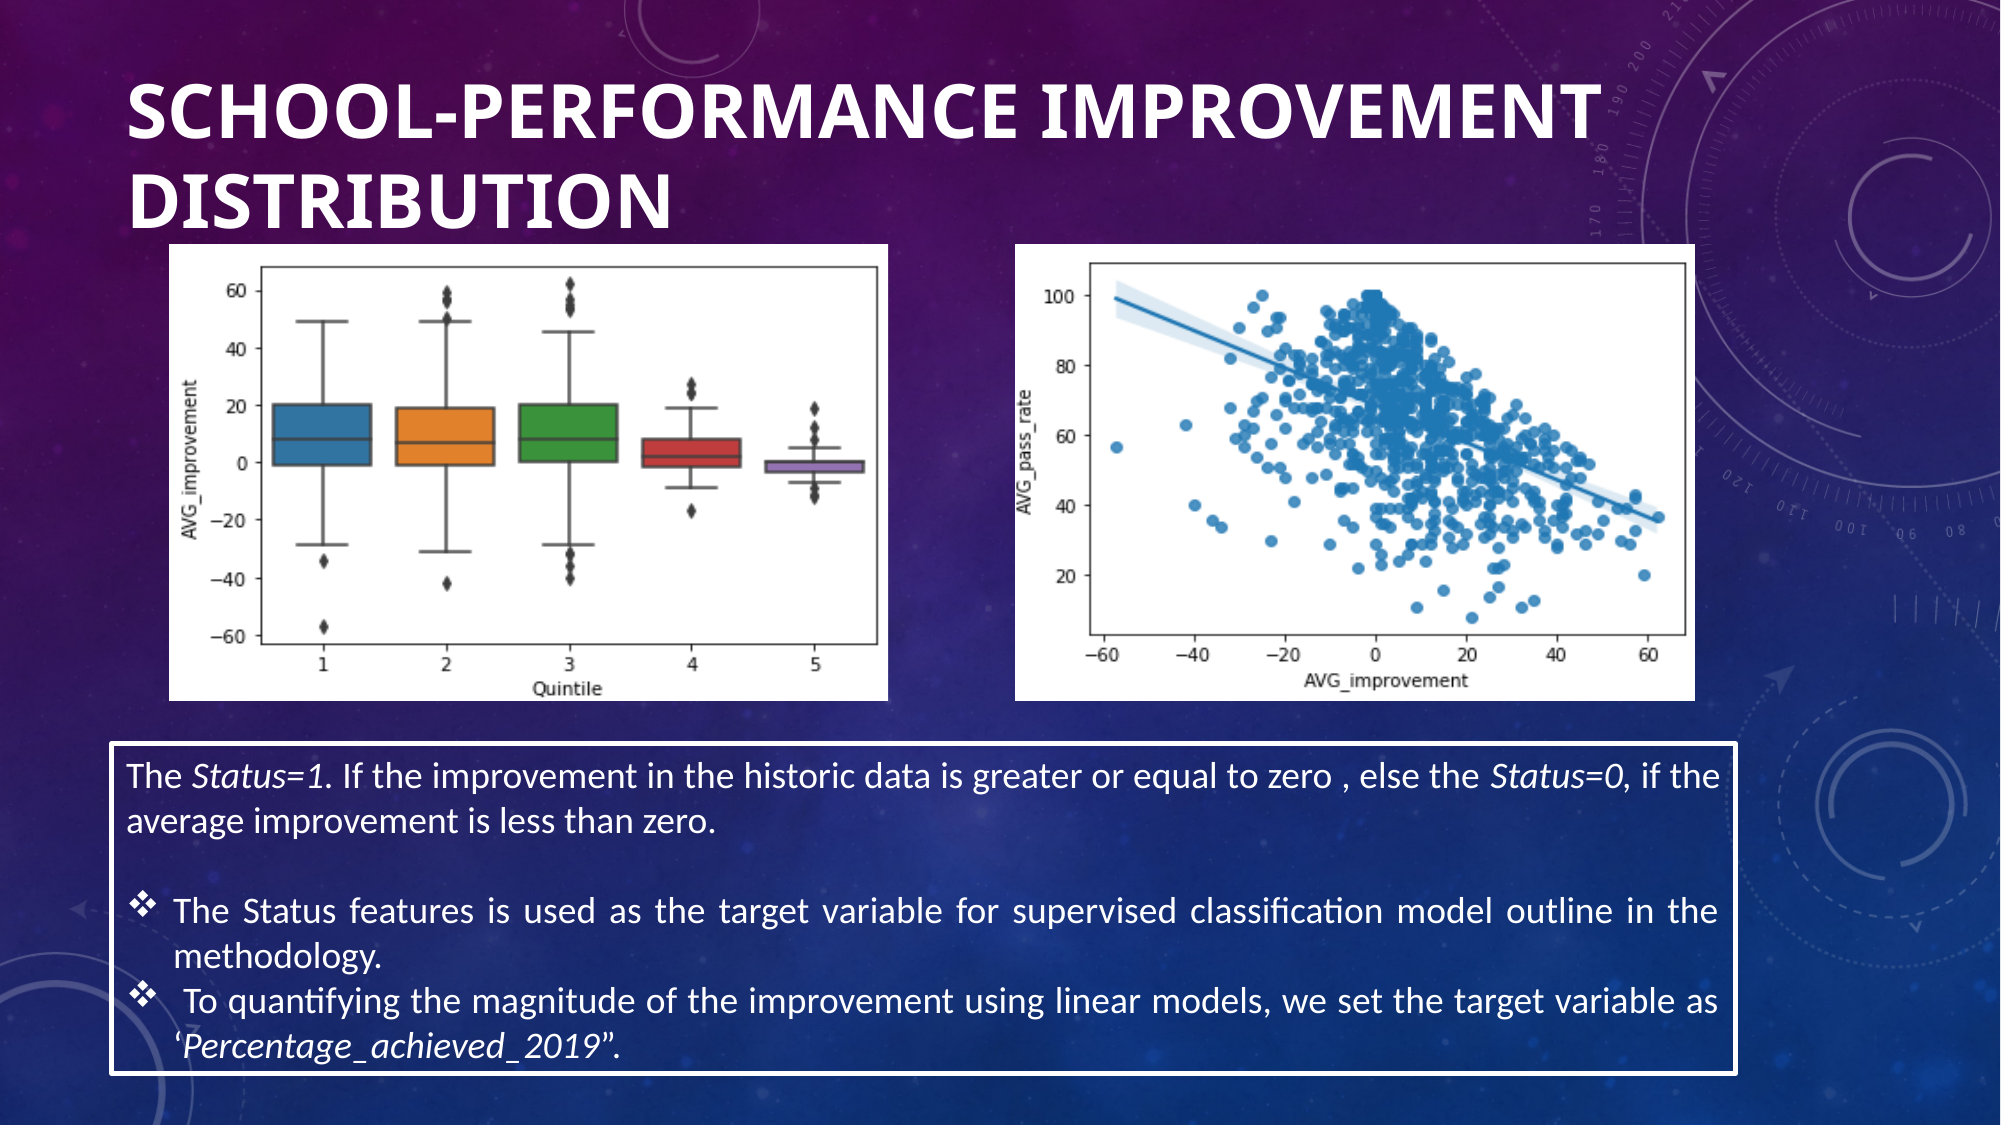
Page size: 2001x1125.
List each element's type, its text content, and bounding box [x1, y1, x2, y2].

picture [0, 0, 2001, 1125]
title SCHOOL-Performance Improvement Distribution [111, 34, 1831, 273]
text_box The Status=1. If the improvement in the historic data is greater or equal to zero , else the Status=0, if the average improvement is less than zero. The Status features is used as the target variable for supervised classification model outline in the methodology. To quantifying the magnitude of the improvement using linear models, we set the target variable as ‘Percentage_achieved_2019”. [111, 743, 1736, 1074]
